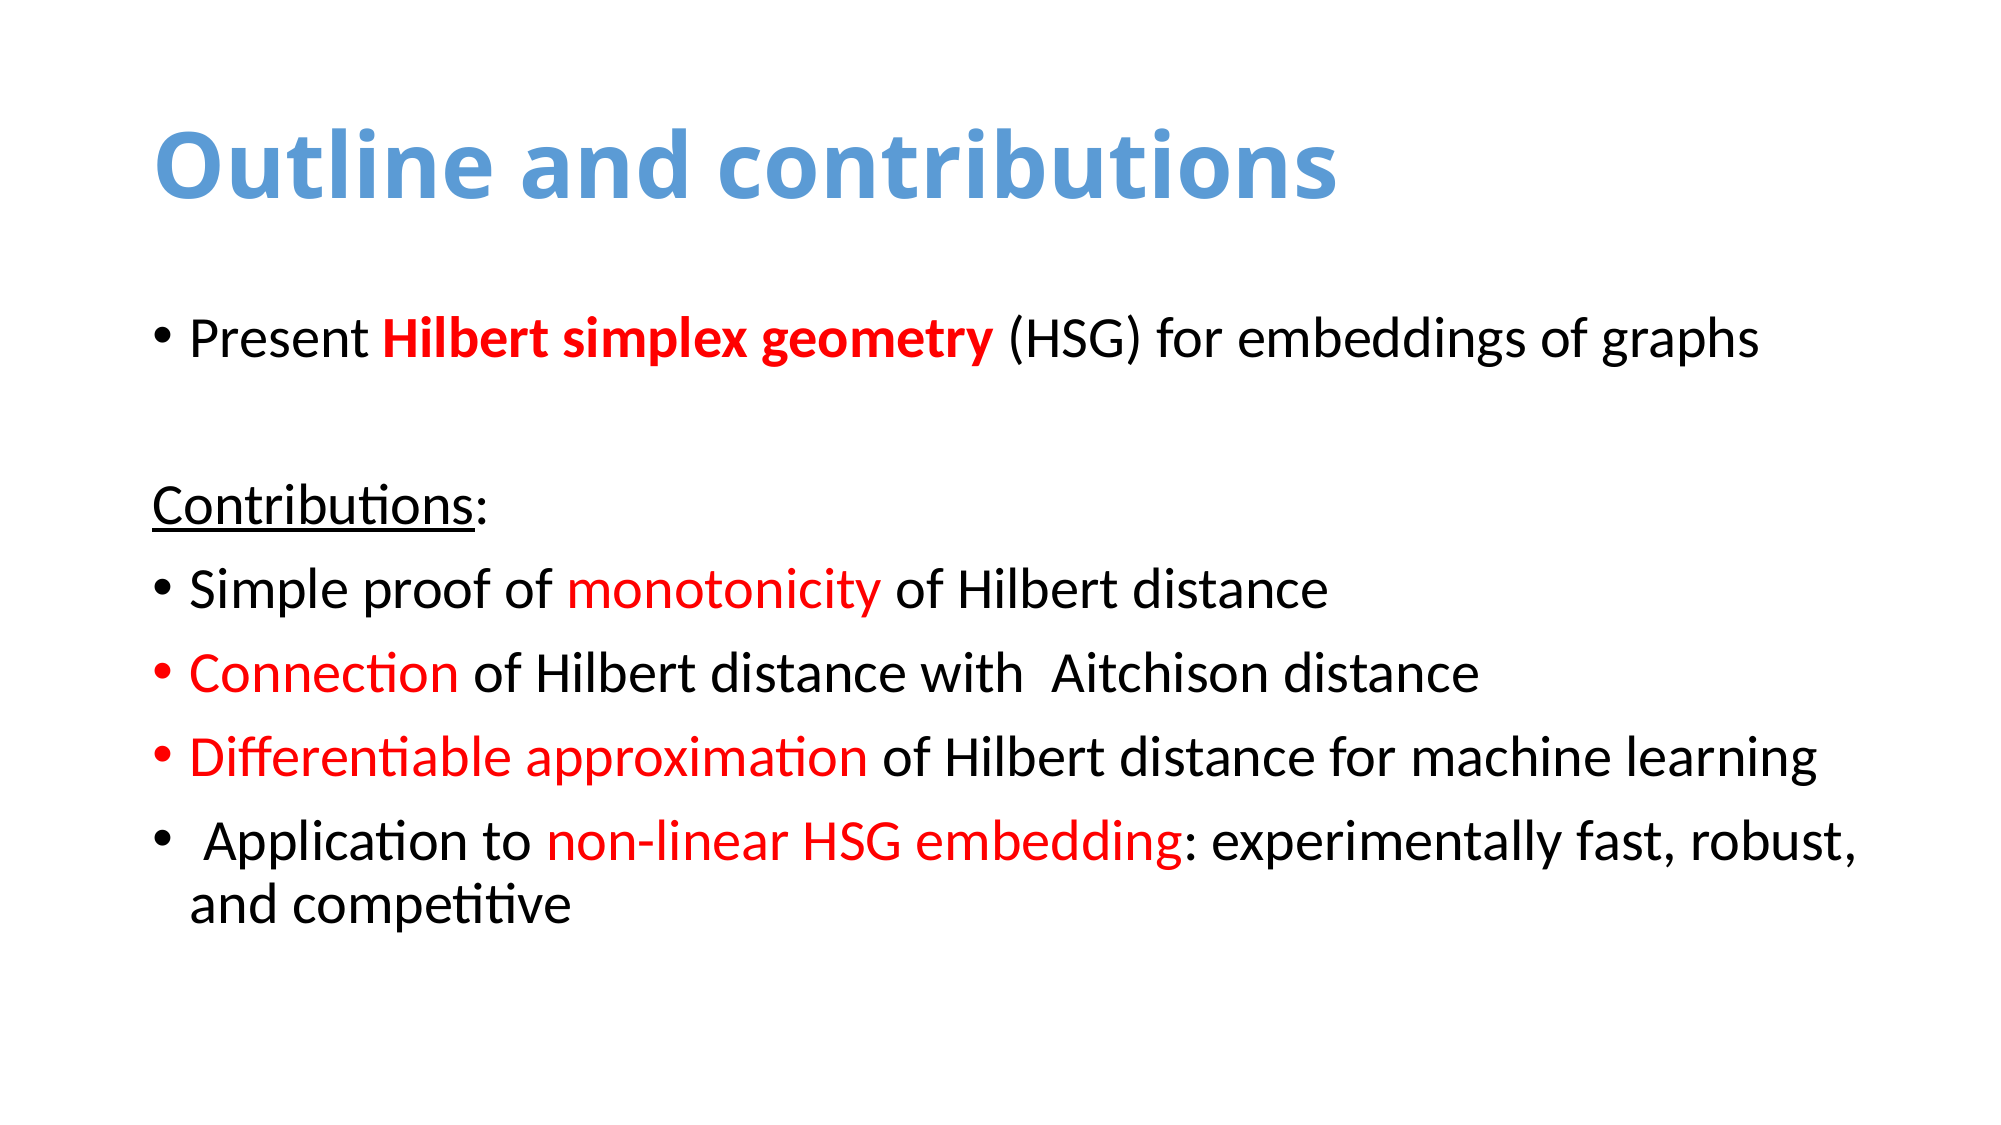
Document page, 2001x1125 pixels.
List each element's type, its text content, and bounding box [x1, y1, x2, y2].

list Present Hilbert simplex geometry (HSG) for embeddings of graphs Contributions: Simple proof of monotonicity of Hilbert distance Connection of Hilbert distance with Aitchison distance Differentiable approximation of Hilbert distance for machine learning Application to non-linear HSG embedding: experimentally fast, robust, and competitive [137, 299, 1961, 1014]
title Outline and contributions [137, 59, 1863, 278]
